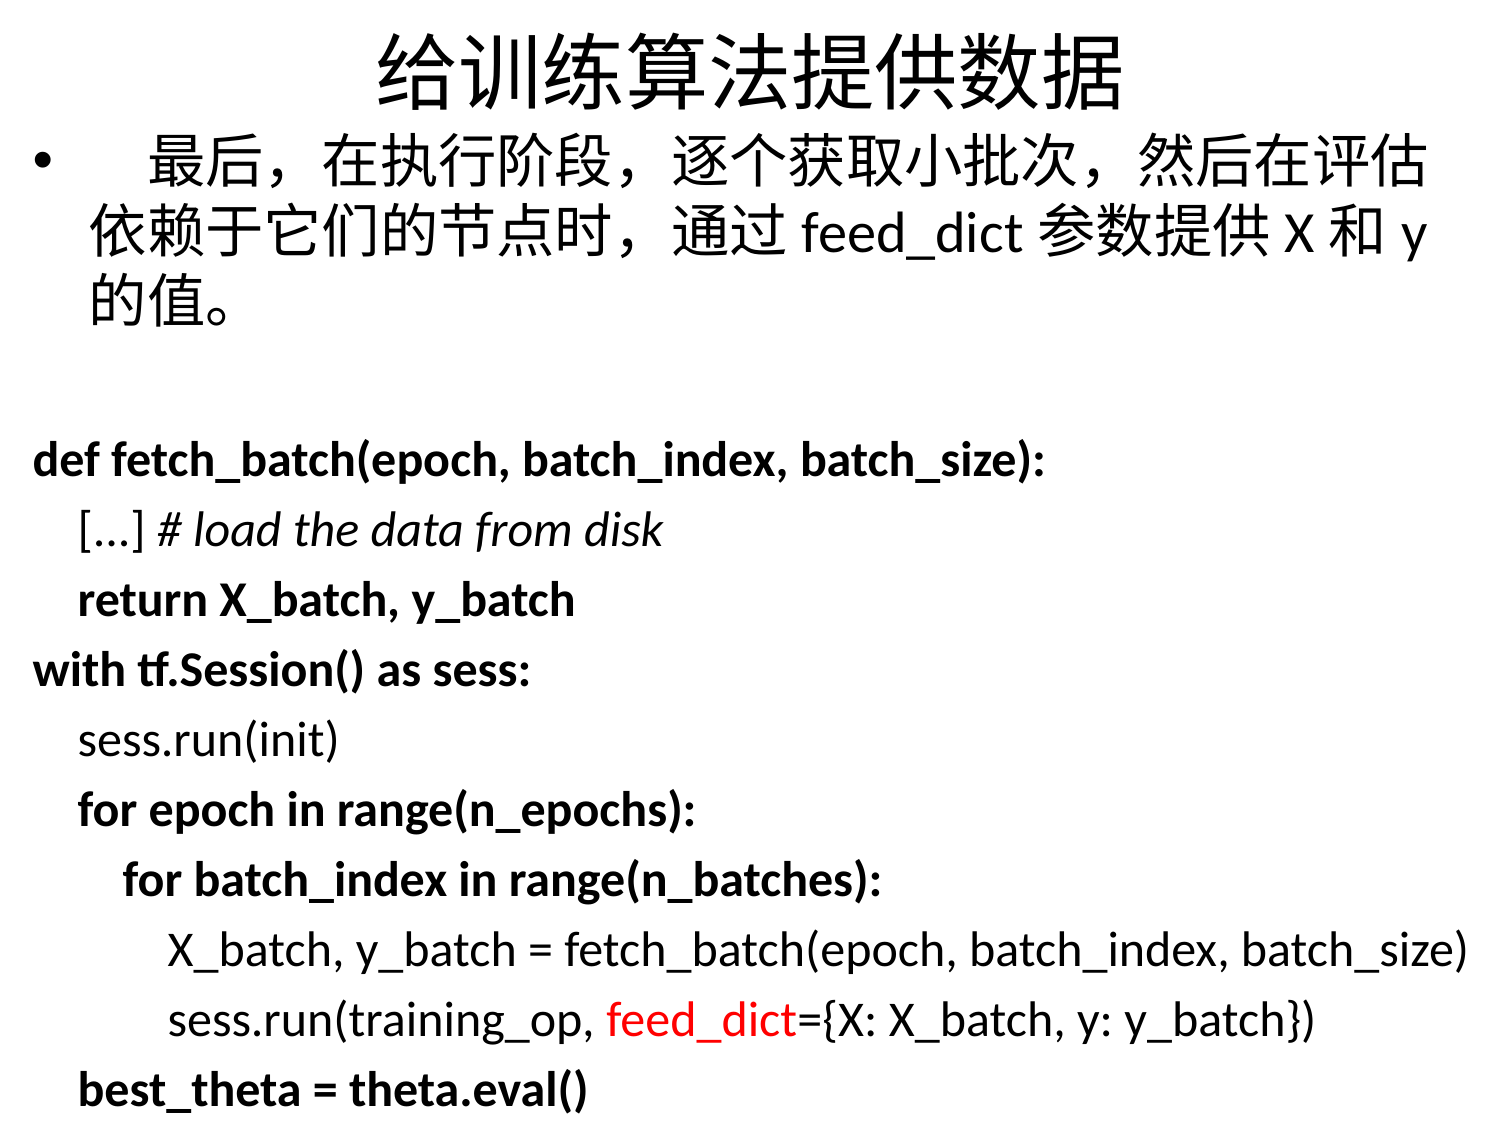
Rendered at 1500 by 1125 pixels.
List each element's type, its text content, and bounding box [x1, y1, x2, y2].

title 给训练算法提供数据 [75, 0, 1425, 117]
list 最后，在执行阶段，逐个获取小批次，然后在评估依赖于它们的节点时，通过feed_dict参数提供X和y的值。 def fetch_batch(epoch, batch_index, batch_size): [...] # load the data from disk return X_batch, y_batch with tf.Session() as sess: sess.run(init) for epoch in range(n_epochs): for batch_index in range(n_batches): X_batch, y_batch = fetch_batch(epoch, batch_index, batch_size) sess.run(training_op, feed_dict={X: X_batch, y: y_batch}) best_theta = theta.eval() [17, 117, 1500, 1113]
